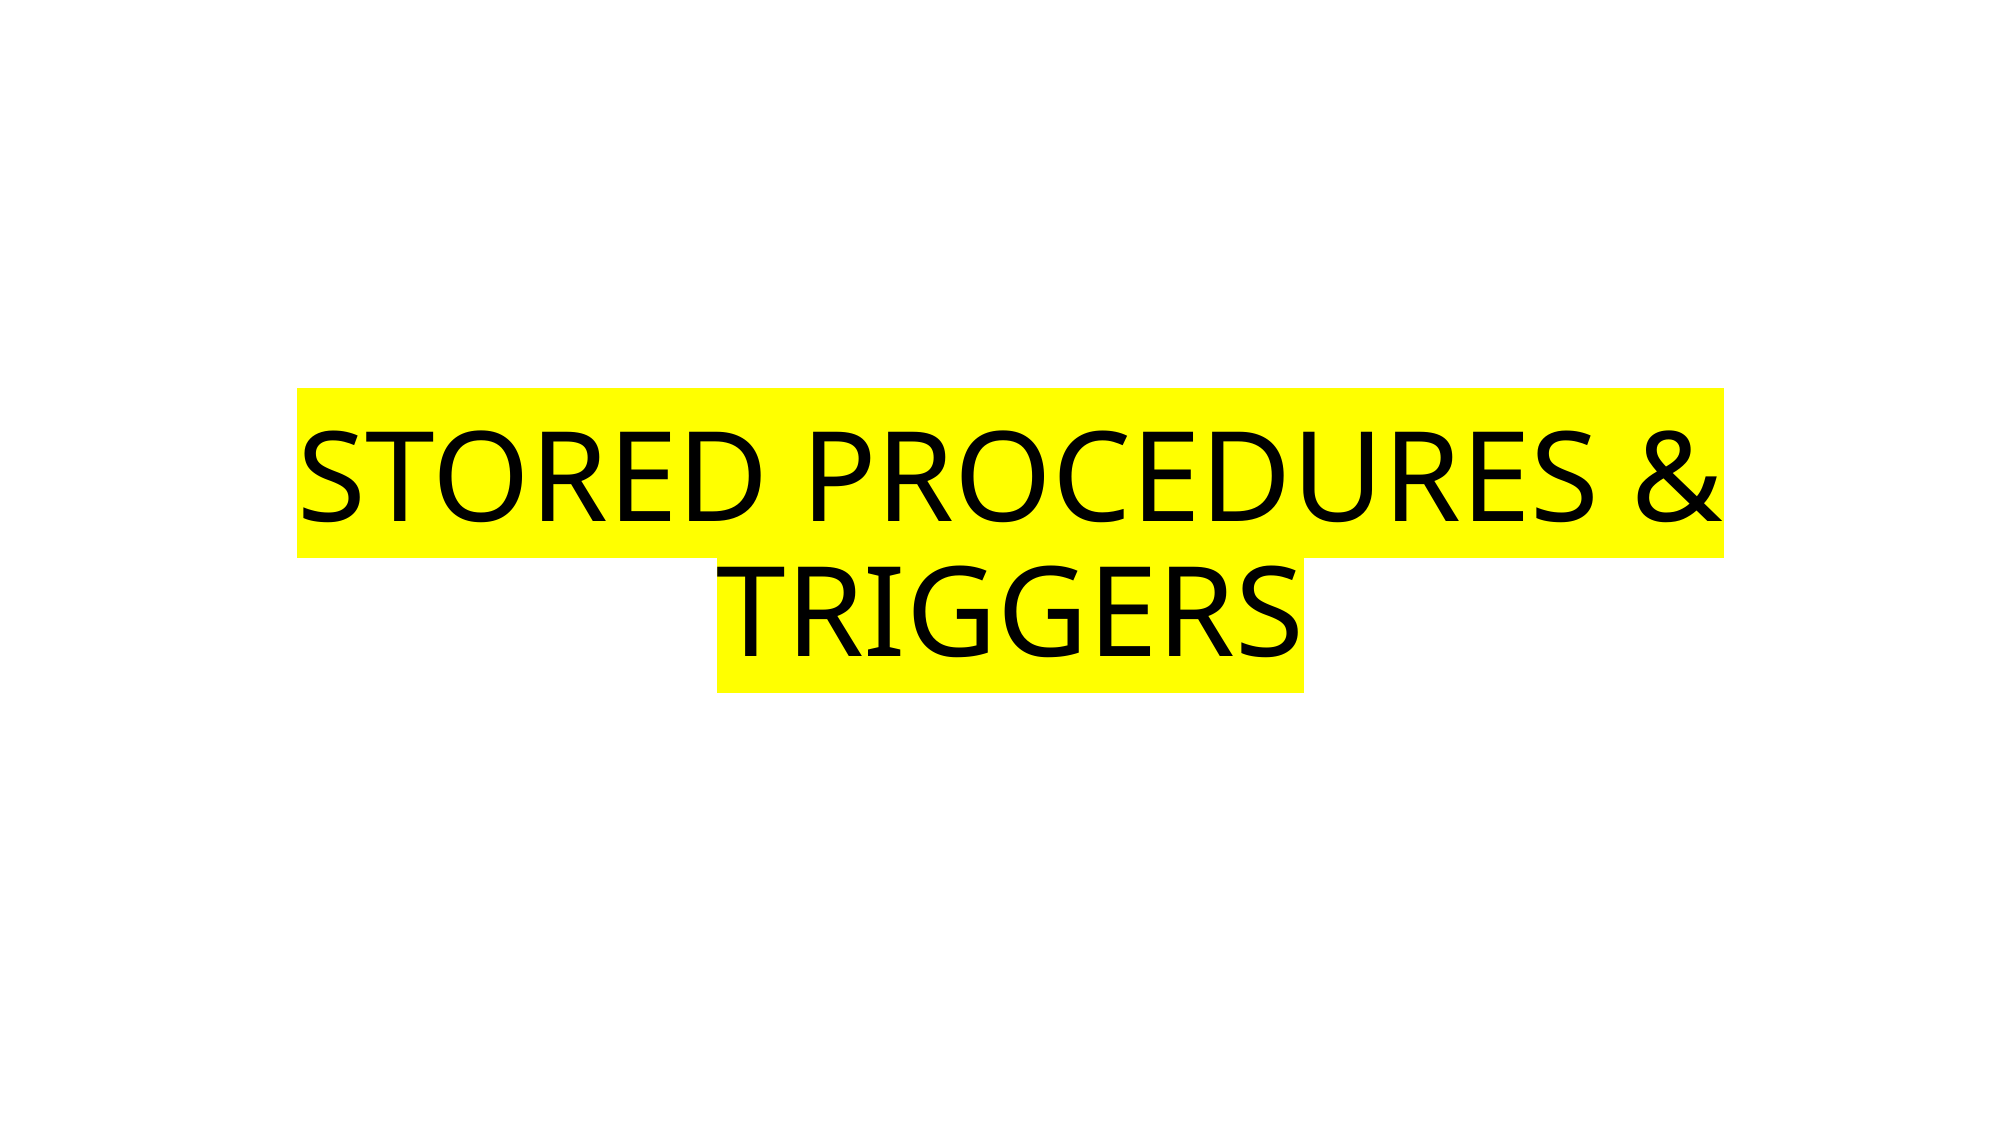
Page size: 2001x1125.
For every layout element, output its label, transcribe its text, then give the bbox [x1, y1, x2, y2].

title STORED PROCEDURES & TRIGGERS [260, 299, 1761, 692]
